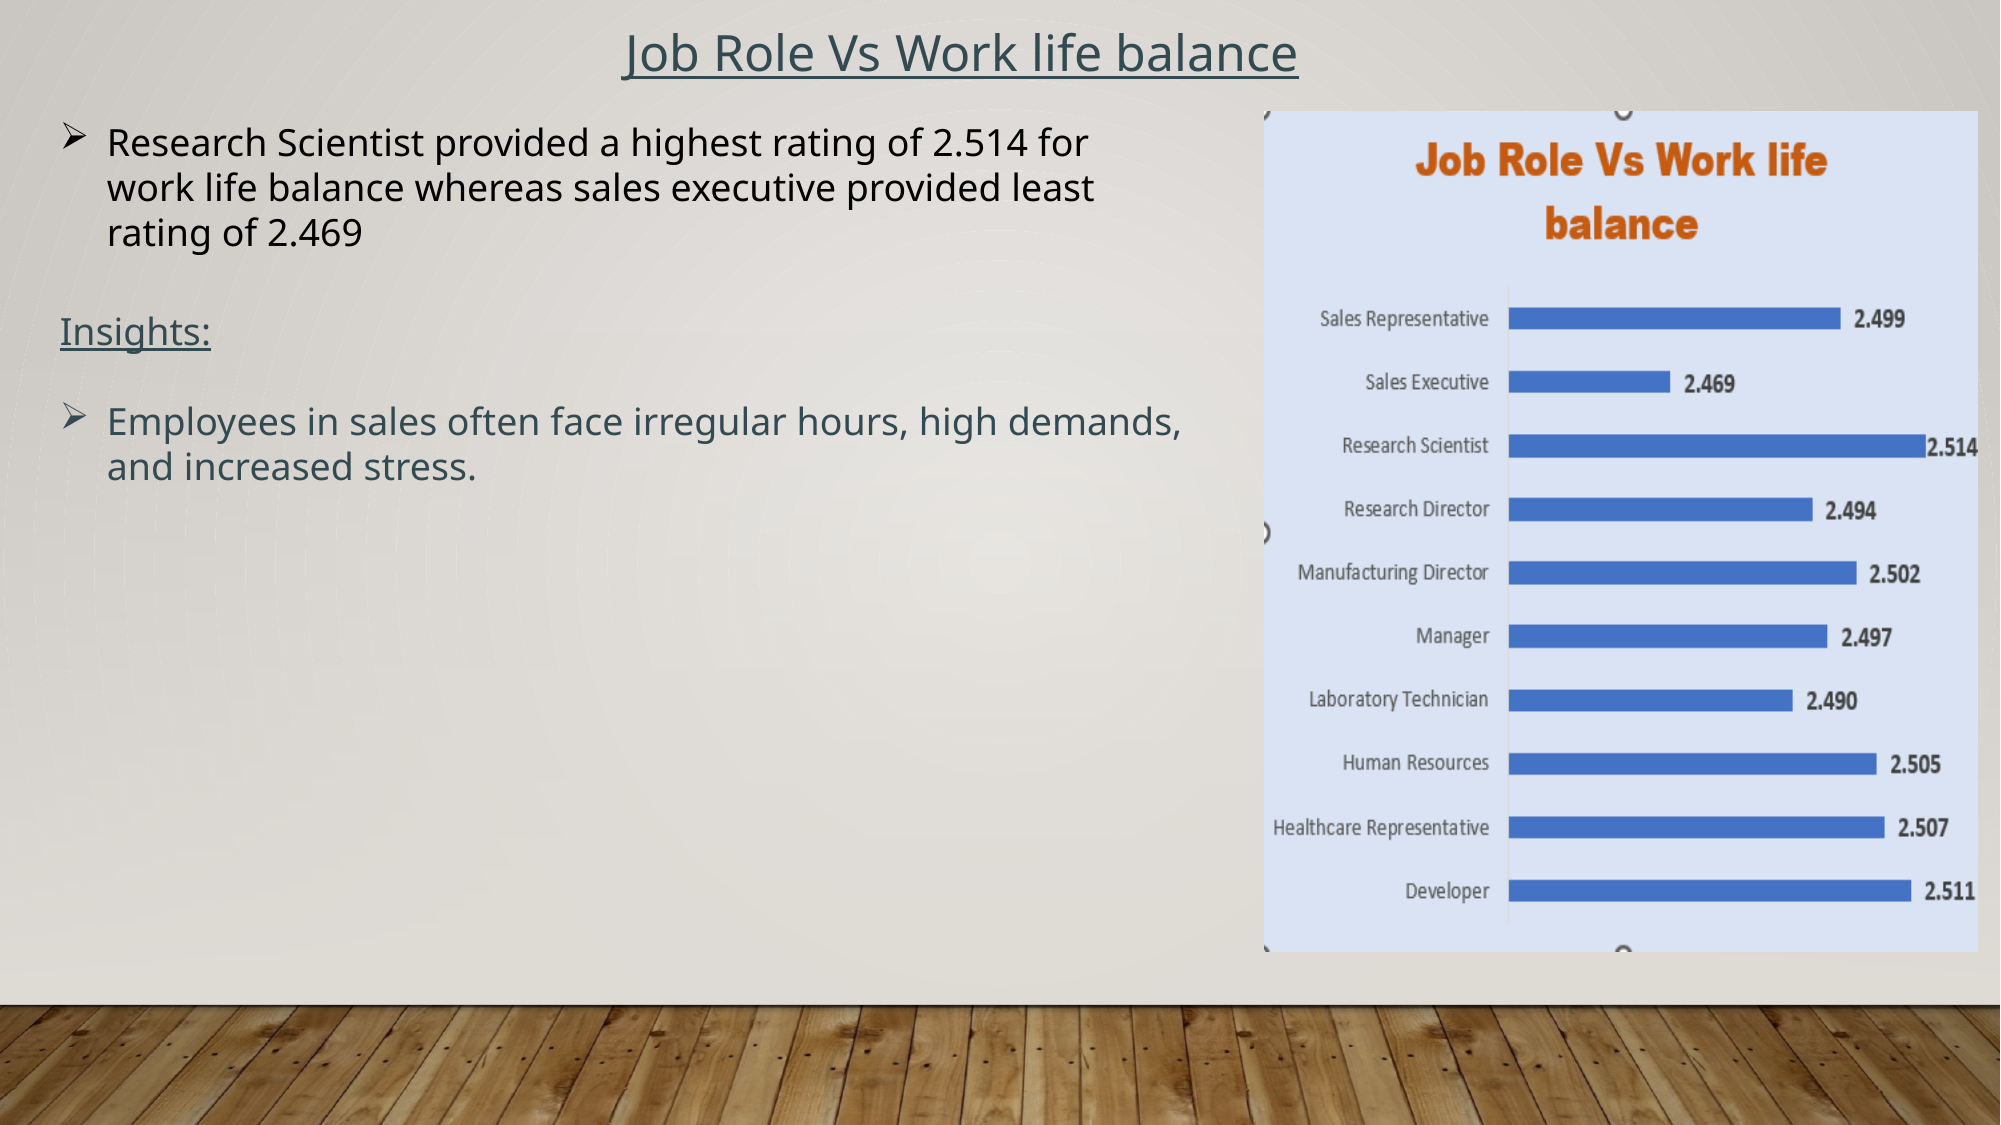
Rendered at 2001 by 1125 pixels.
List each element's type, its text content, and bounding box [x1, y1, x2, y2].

picture [0, 1005, 2000, 1125]
text_box Research Scientist provided a highest rating of 2.514 for work life balance whereas sales executive provided least rating of 2.469 [45, 111, 1199, 261]
text_box Job Role Vs Work life balance [85, 14, 1839, 135]
picture [1264, 111, 1978, 953]
text_box Insights: Employees in sales often face irregular hours, high demands, and increased stress. [45, 300, 1199, 496]
